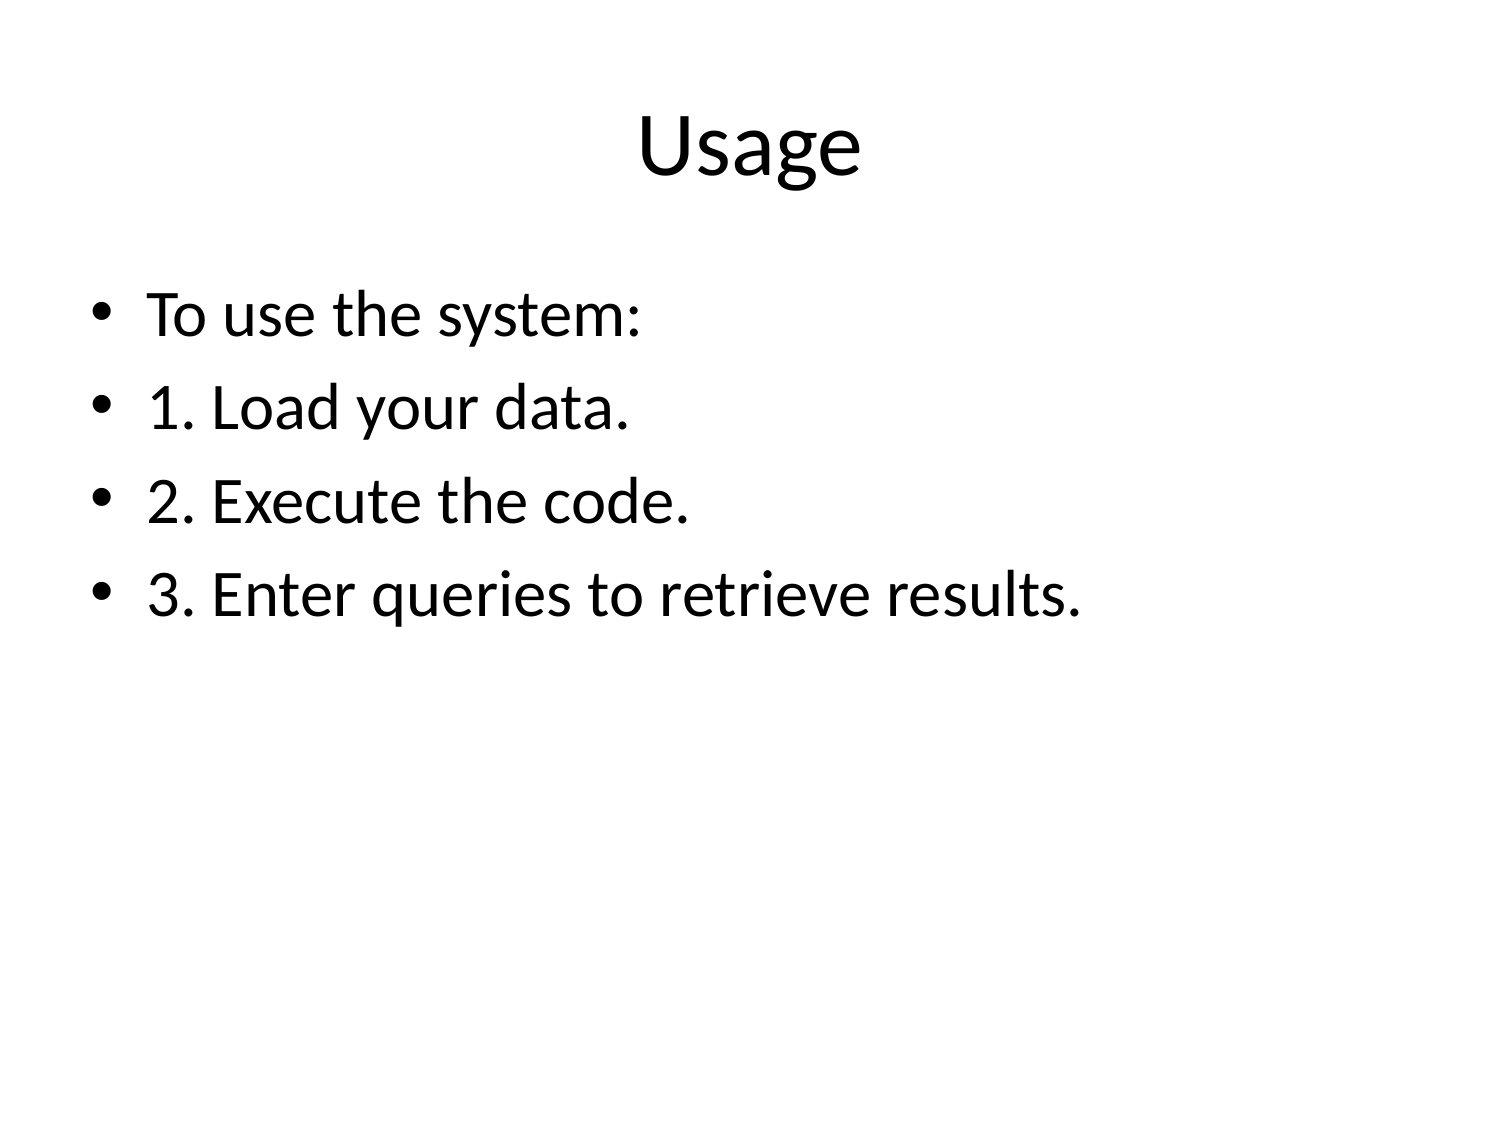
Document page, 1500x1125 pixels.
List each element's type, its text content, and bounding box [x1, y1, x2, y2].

list To use the system: 1. Load your data. 2. Execute the code. 3. Enter queries to retrieve results. [75, 262, 1425, 1005]
title Usage [75, 45, 1425, 233]
